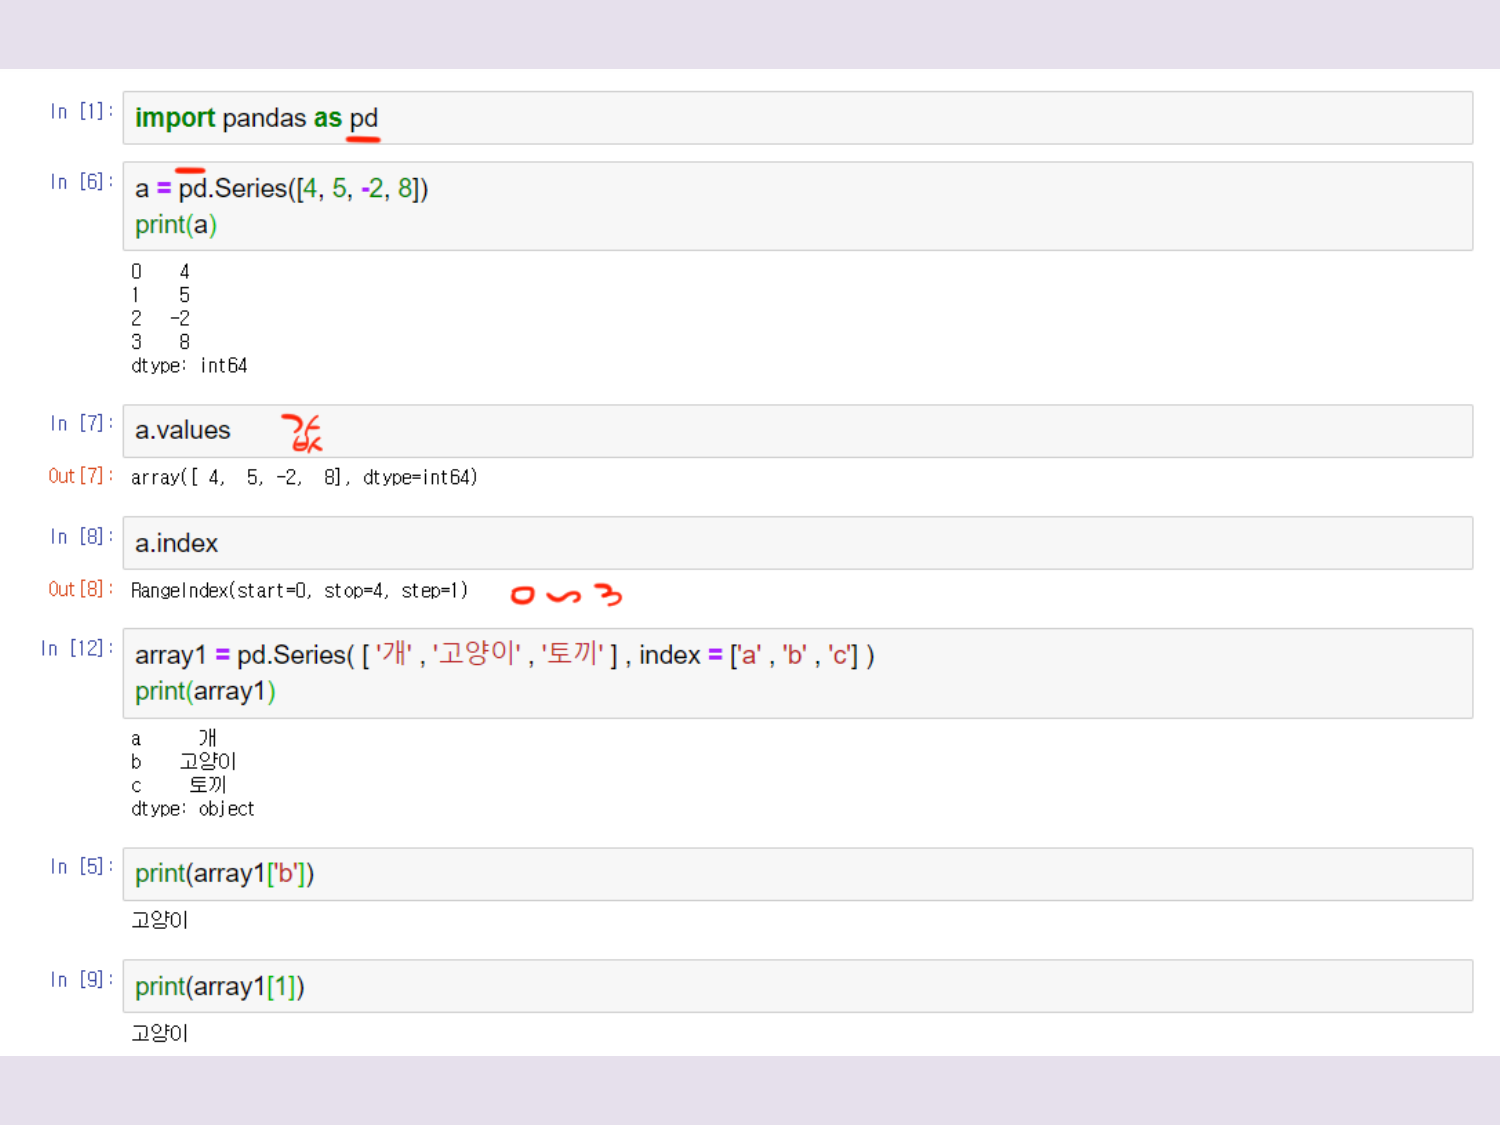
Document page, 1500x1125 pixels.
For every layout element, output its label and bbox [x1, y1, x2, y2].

picture [0, 68, 1500, 1056]
